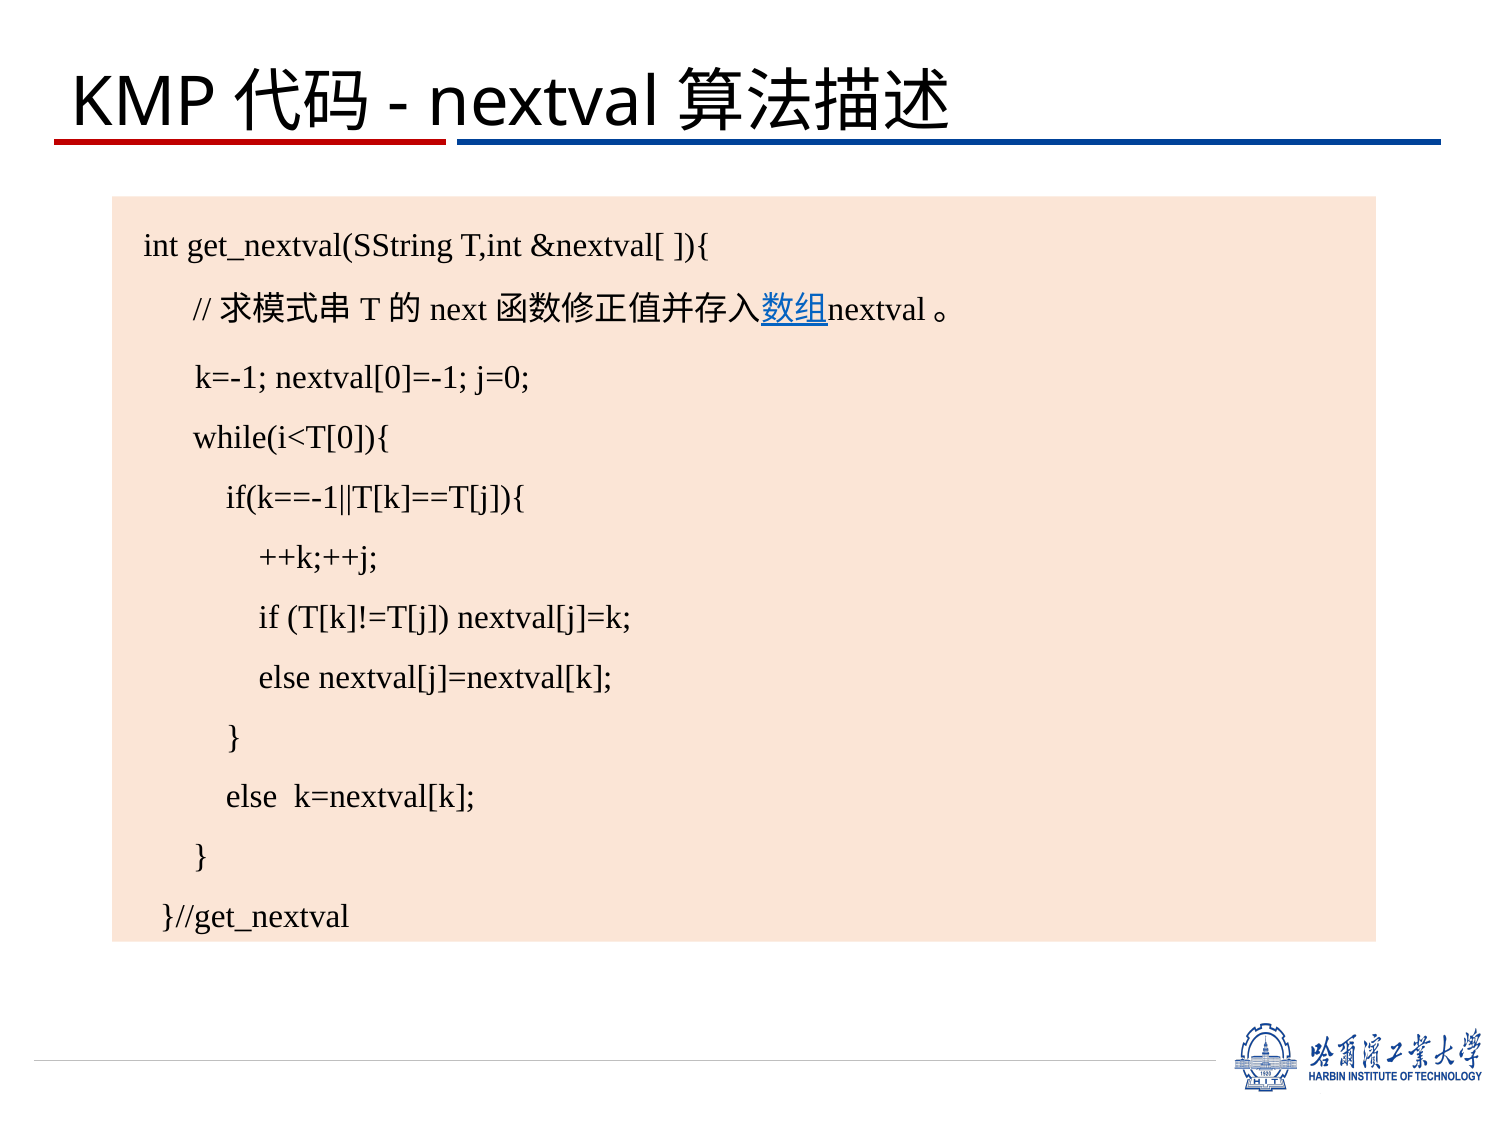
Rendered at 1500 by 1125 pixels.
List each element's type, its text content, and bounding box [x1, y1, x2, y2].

text_box int get_nextval(SString T,int &nextval[ ]){ //求模式串T的next函数修正值并存入数组nextval。 k=-1; nextval[0]=-1; j=0; while(i<T[0]){ if(k==-1||T[k]==T[j]){ ++k;++j; if (T[k]!=T[j]) nextval[j]=k; else nextval[j]=nextval[k]; } else k=nextval[k]; } }//get_nextval [112, 196, 1376, 942]
title KMP代码- nextval算法描述 [55, 0, 1350, 213]
picture [1204, 1023, 1482, 1094]
